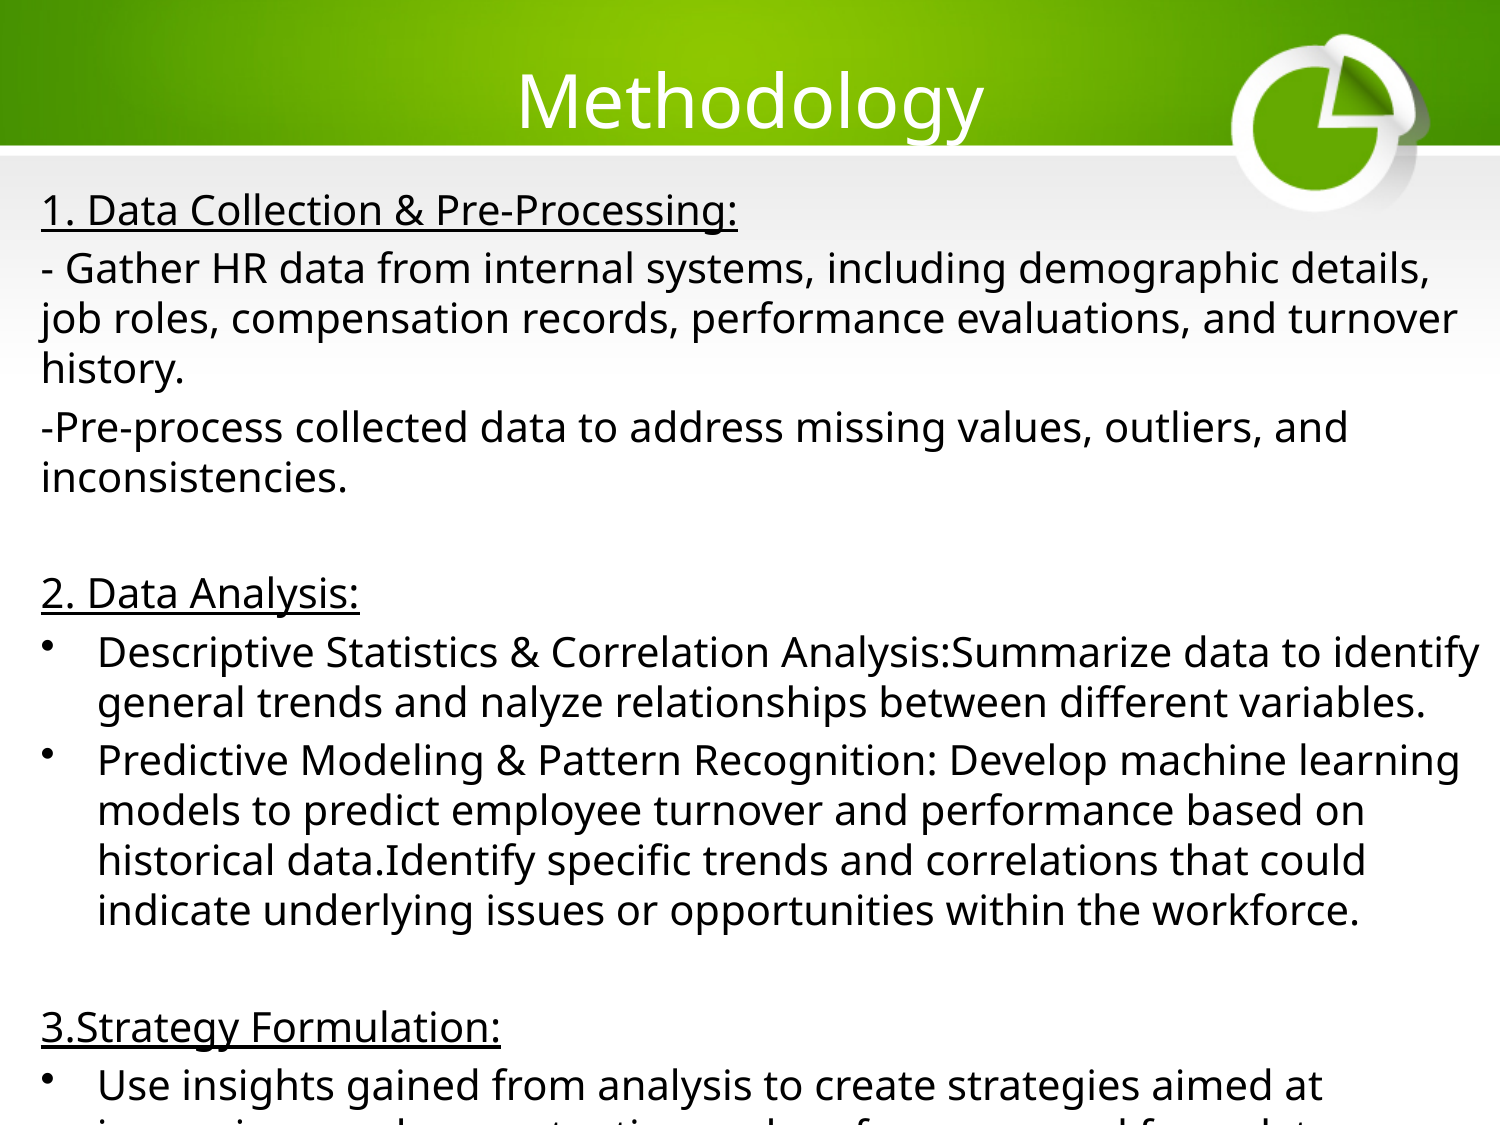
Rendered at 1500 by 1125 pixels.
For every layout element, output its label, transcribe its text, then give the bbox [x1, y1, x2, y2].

title Methodology [74, 50, 1426, 147]
list 1. Data Collection & Pre-Processing: - Gather HR data from internal systems, including demographic details, job roles, compensation records, performance evaluations, and turnover history. -Pre-process collected data to address missing values, outliers, and inconsistencies. 2. Data Analysis: Descriptive Statistics & Correlation Analysis:Summarize data to identify general trends and nalyze relationships between different variables. Predictive Modeling & Pattern Recognition: Develop machine learning models to predict employee turnover and performance based on historical data.Identify specific trends and correlations that could indicate underlying issues or opportunities within the workforce. 3.Strategy Formulation: Use insights gained from analysis to create strategies aimed at improving employee retention and performance and formulate targeted interventions, such as customized training programs, compensation adjustments,etc. [25, 176, 1500, 1032]
picture [0, 0, 1500, 1125]
